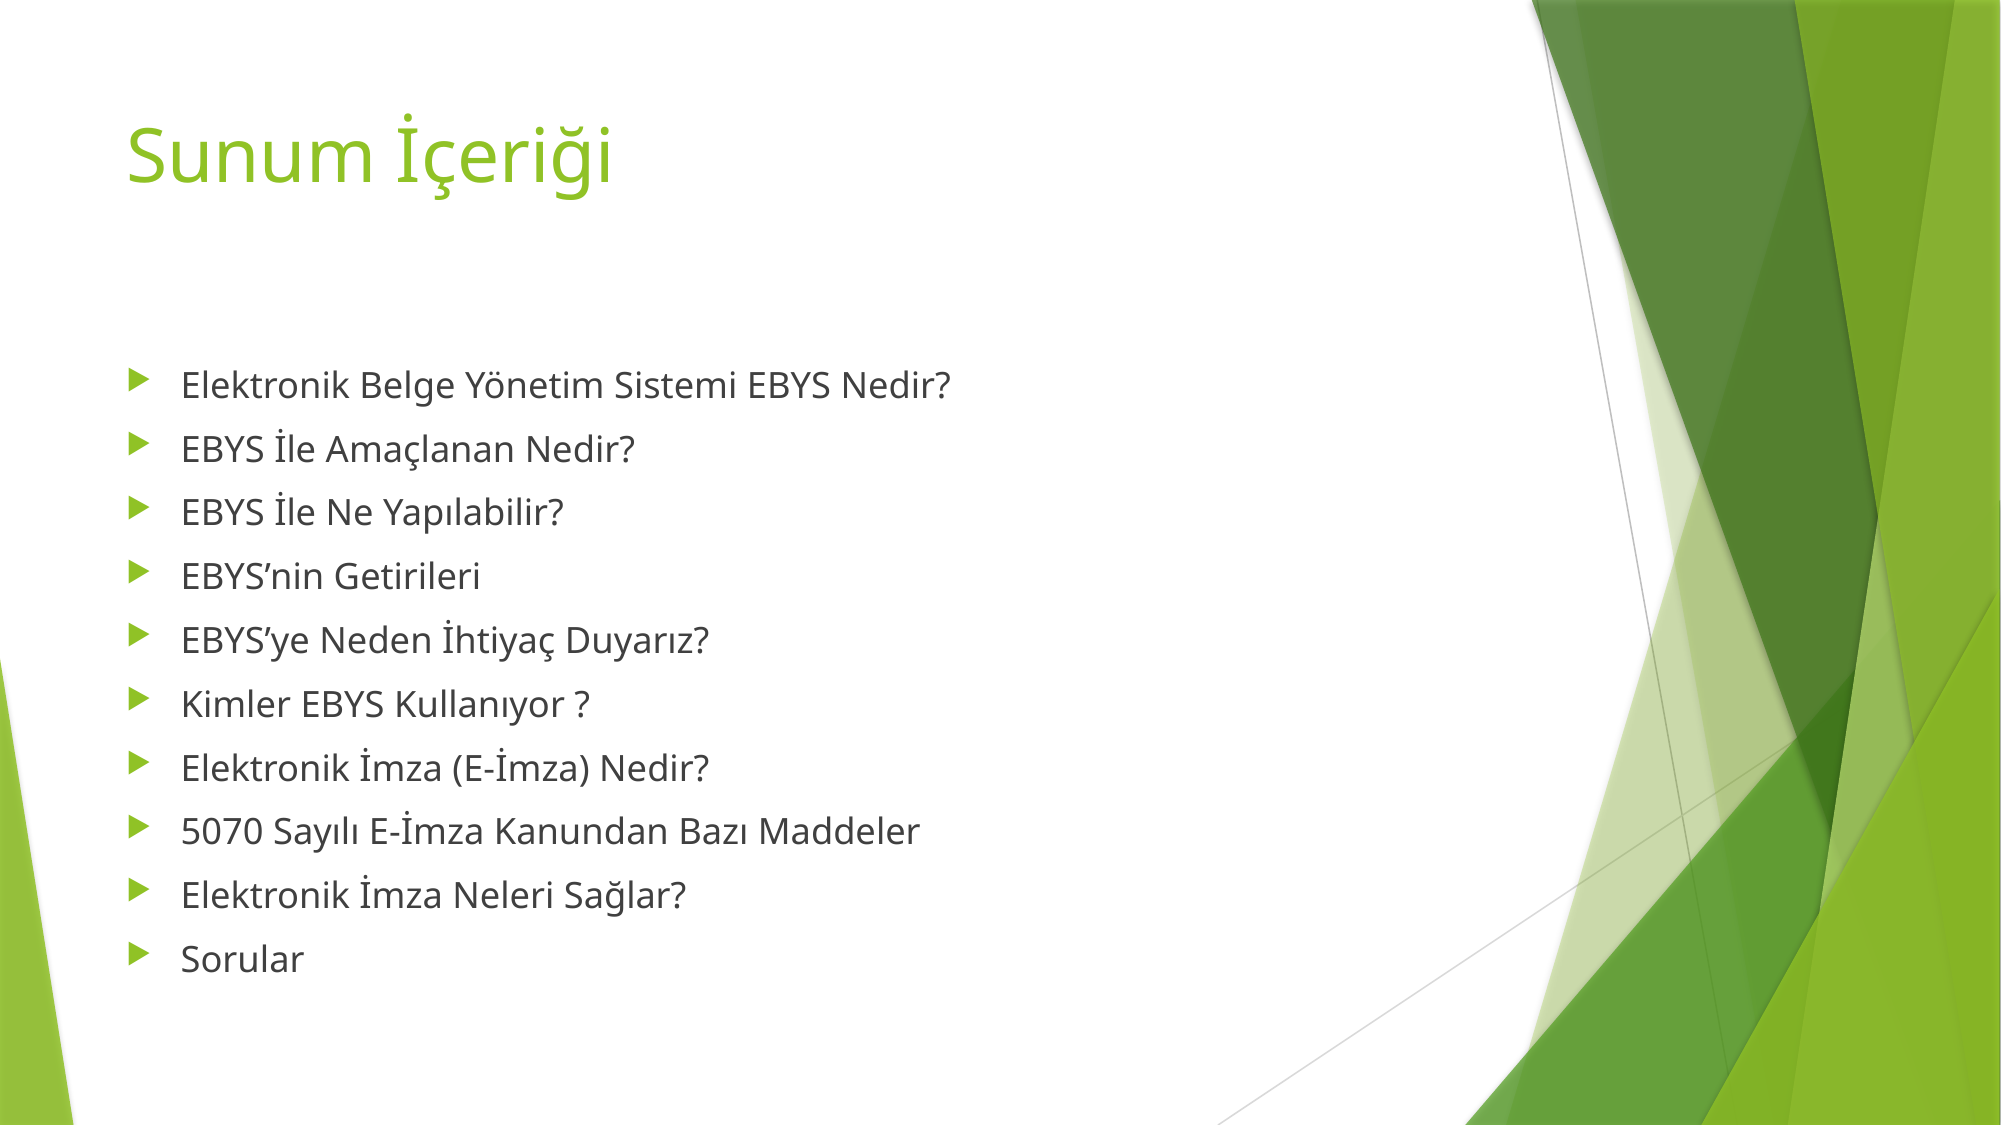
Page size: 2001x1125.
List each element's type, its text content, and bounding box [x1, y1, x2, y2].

title Sunum İçeriği [111, 99, 1522, 317]
list Elektronik Belge Yönetim Sistemi EBYS Nedir? EBYS İle Amaçlanan Nedir? EBYS İle Ne Yapılabilir? EBYS’nin Getirileri EBYS’ye Neden İhtiyaç Duyarız? Kimler EBYS Kullanıyor ? Elektronik İmza (E-İmza) Nedir? 5070 Sayılı E-İmza Kanundan Bazı Maddeler Elektronik İmza Neleri Sağlar? Sorular [111, 354, 1522, 992]
